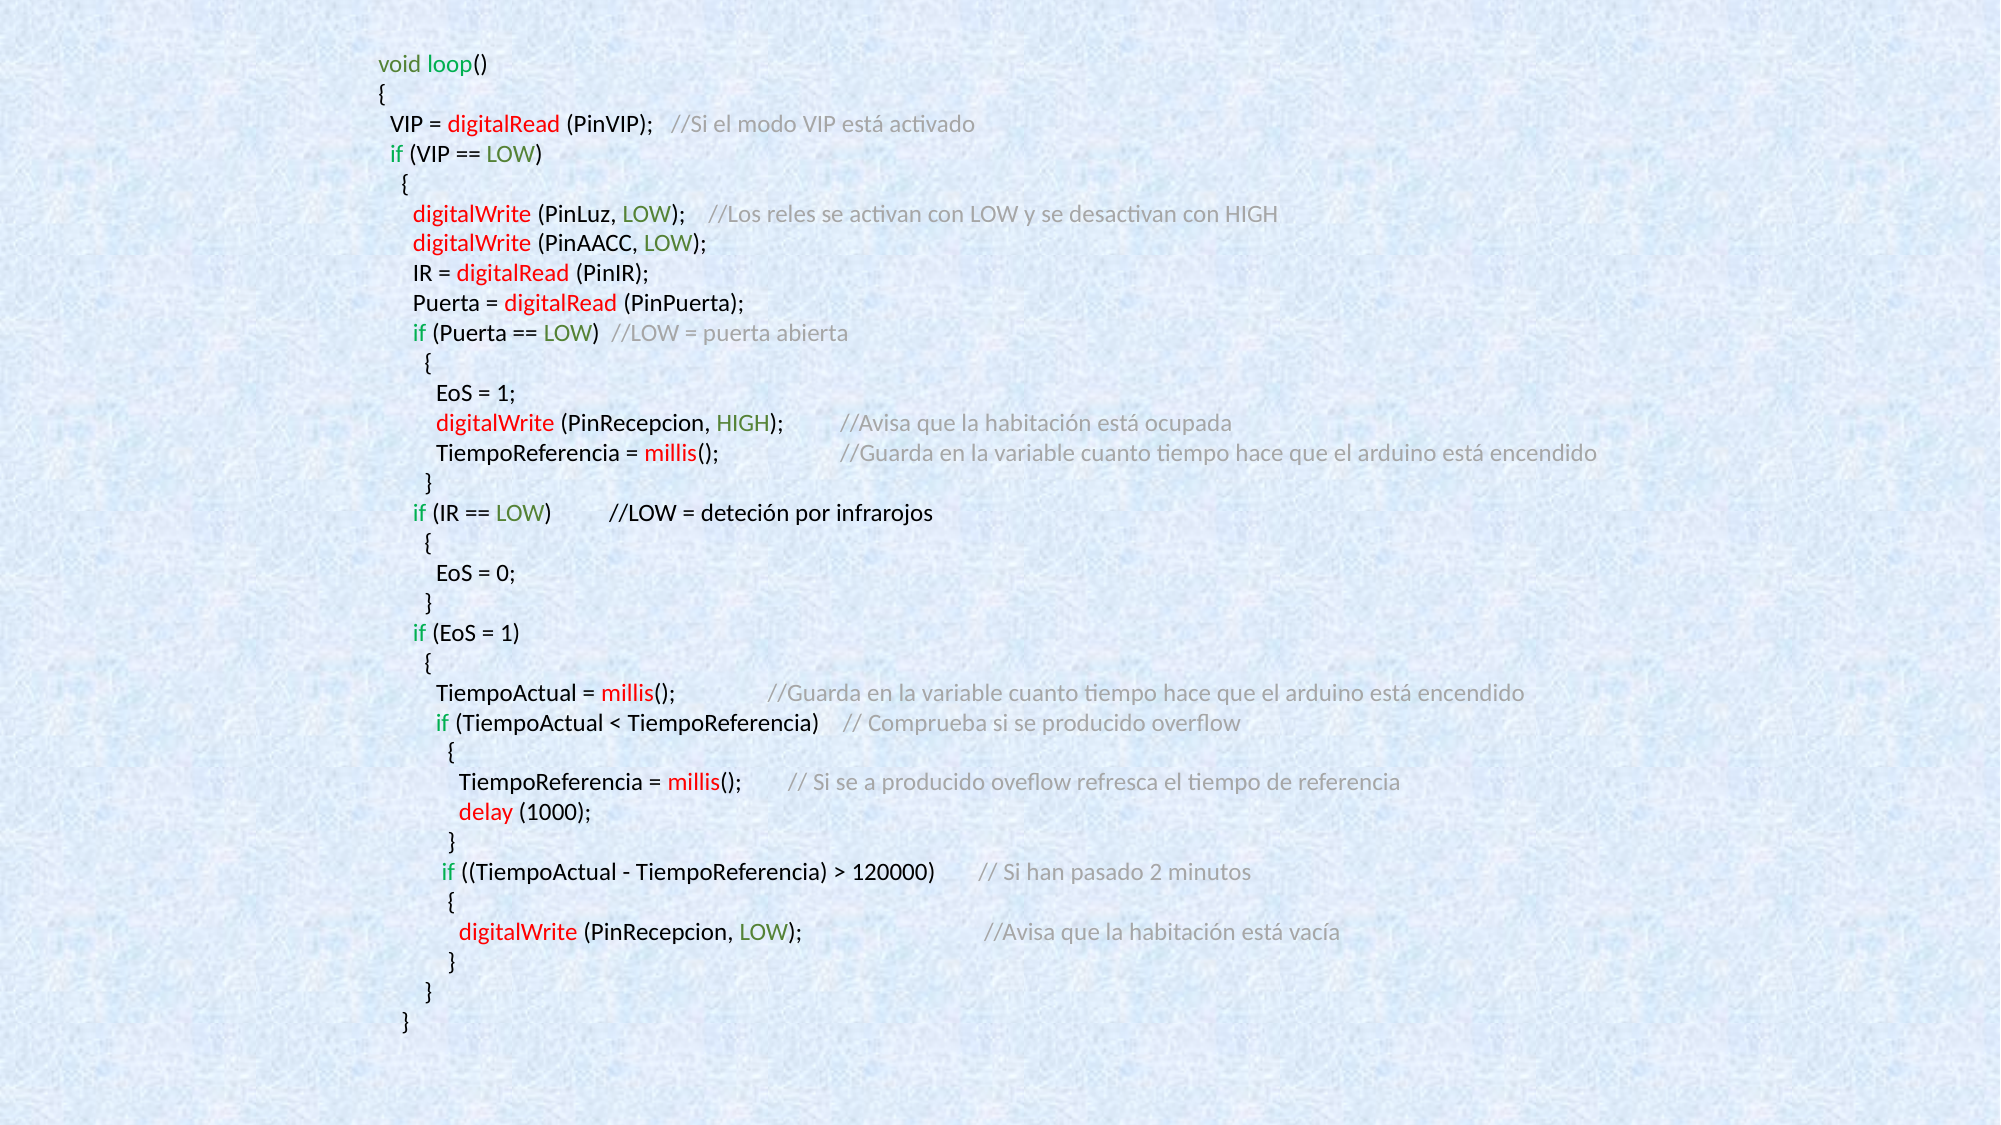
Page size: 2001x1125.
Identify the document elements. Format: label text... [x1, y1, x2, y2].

text_box void loop() { VIP = digitalRead (PinVIP); //Si el modo VIP está activado if (VIP == LOW) { digitalWrite (PinLuz, LOW); //Los reles se activan con LOW y se desactivan con HIGH digitalWrite (PinAACC, LOW); IR = digitalRead (PinIR); Puerta = digitalRead (PinPuerta); if (Puerta == LOW) //LOW = puerta abierta { EoS = 1; digitalWrite (PinRecepcion, HIGH); //Avisa que la habitación está ocupada TiempoReferencia = millis(); //Guarda en la variable cuanto tiempo hace que el arduino está encendido } if (IR == LOW) //LOW = deteción por infrarojos { EoS = 0; } if (EoS = 1) { TiempoActual = millis(); //Guarda en la variable cuanto tiempo hace que el arduino está encendido if (TiempoActual < TiempoReferencia) // Comprueba si se producido overflow { TiempoReferencia = millis(); // Si se a producido oveflow refresca el tiempo de referencia delay (1000); } if ((TiempoActual - TiempoReferencia) > 120000) // Si han pasado 2 minutos { digitalWrite (PinRecepcion, LOW); //Avisa que la habitación está vacía } } } [363, 39, 1637, 1043]
